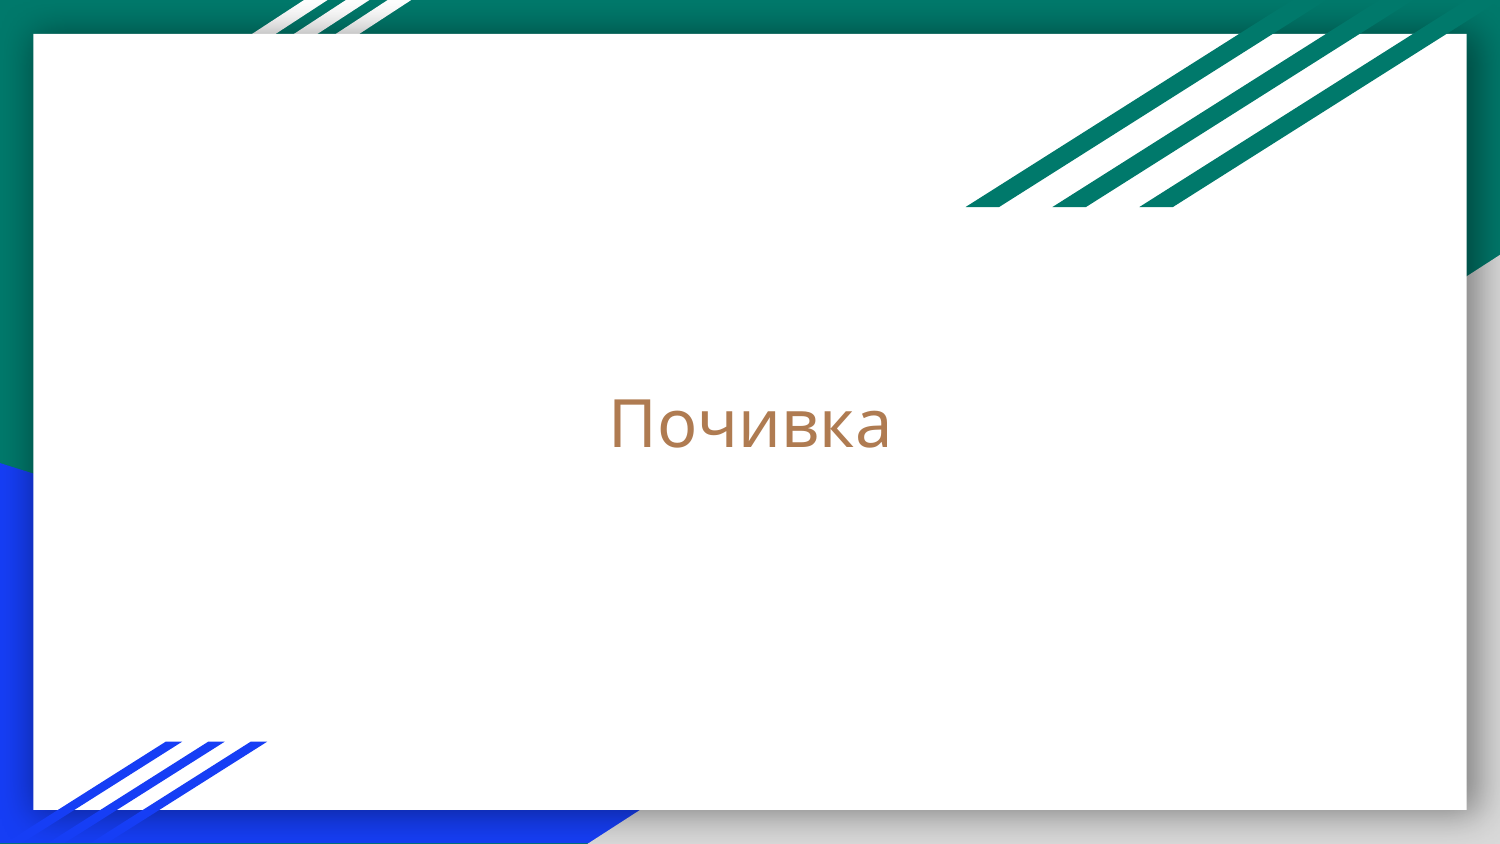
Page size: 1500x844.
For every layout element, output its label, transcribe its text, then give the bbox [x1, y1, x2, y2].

title Почивка [228, 213, 1274, 630]
